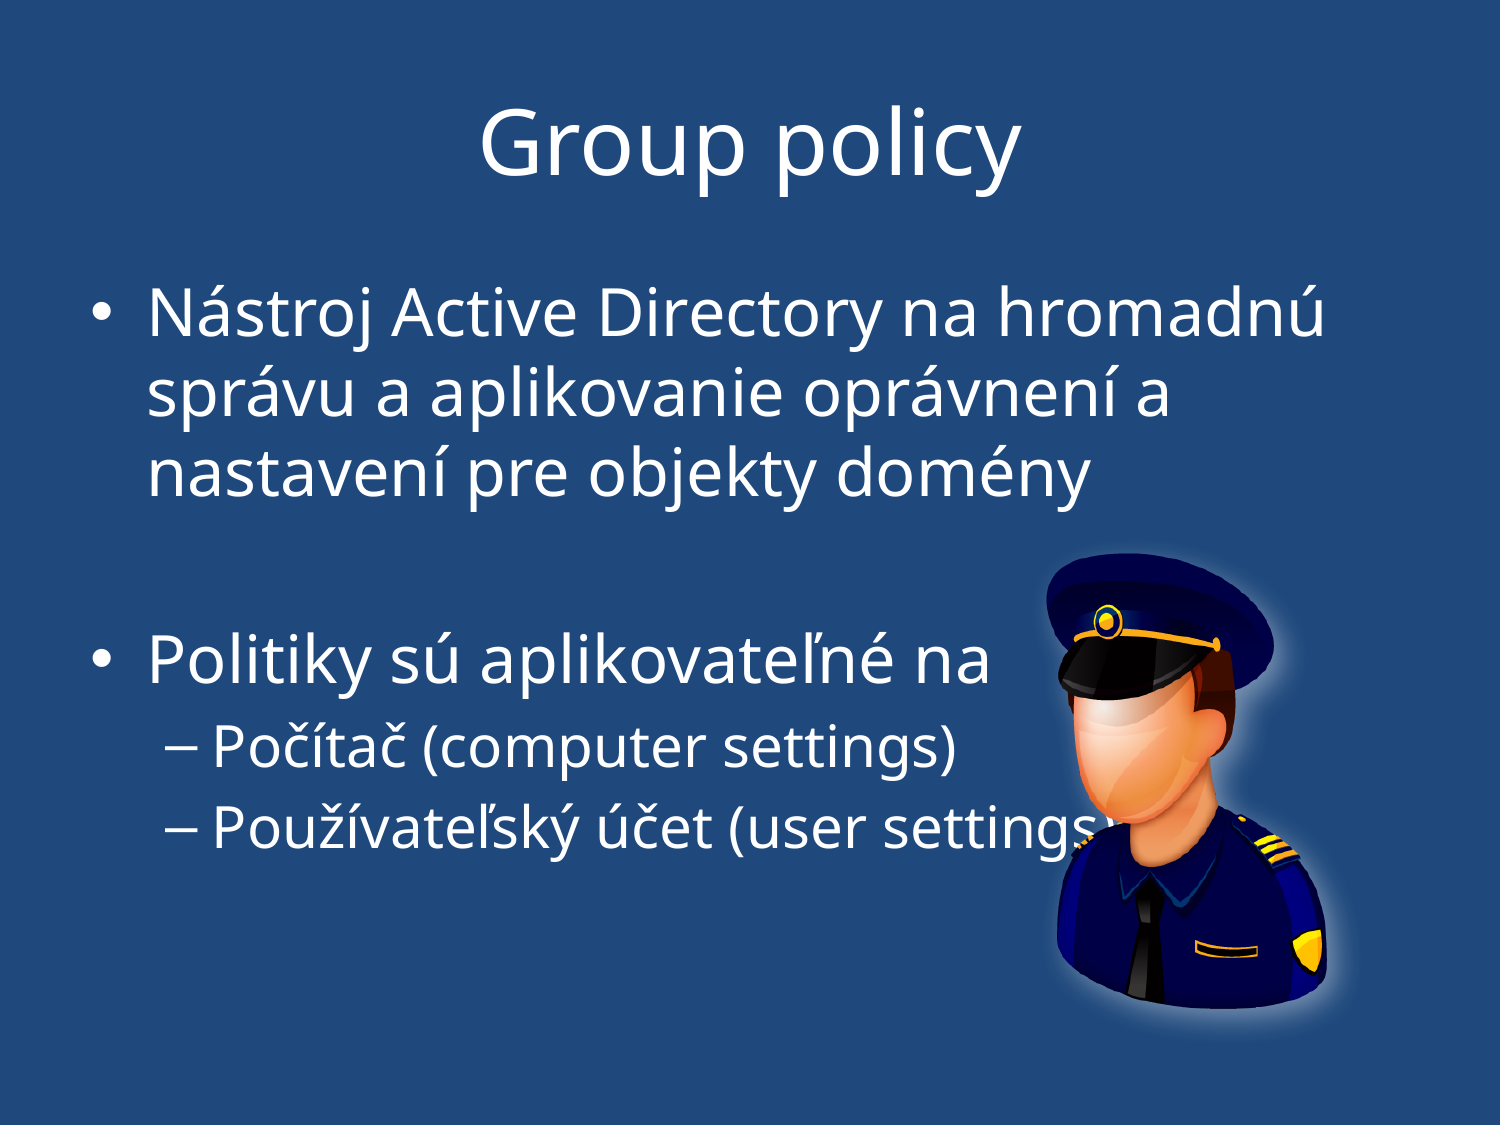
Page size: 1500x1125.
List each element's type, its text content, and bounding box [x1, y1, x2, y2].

picture [926, 550, 1385, 1009]
list Nástroj Active Directory na hromadnú správu a aplikovanie oprávnení a nastavení pre objekty domény Politiky sú aplikovateľné na Počítač (computer settings) Používateľský účet (user settings) [75, 262, 1425, 1071]
title Group policy [75, 45, 1425, 233]
title Blokovanie dedičnosti [927, 545, 1411, 1035]
